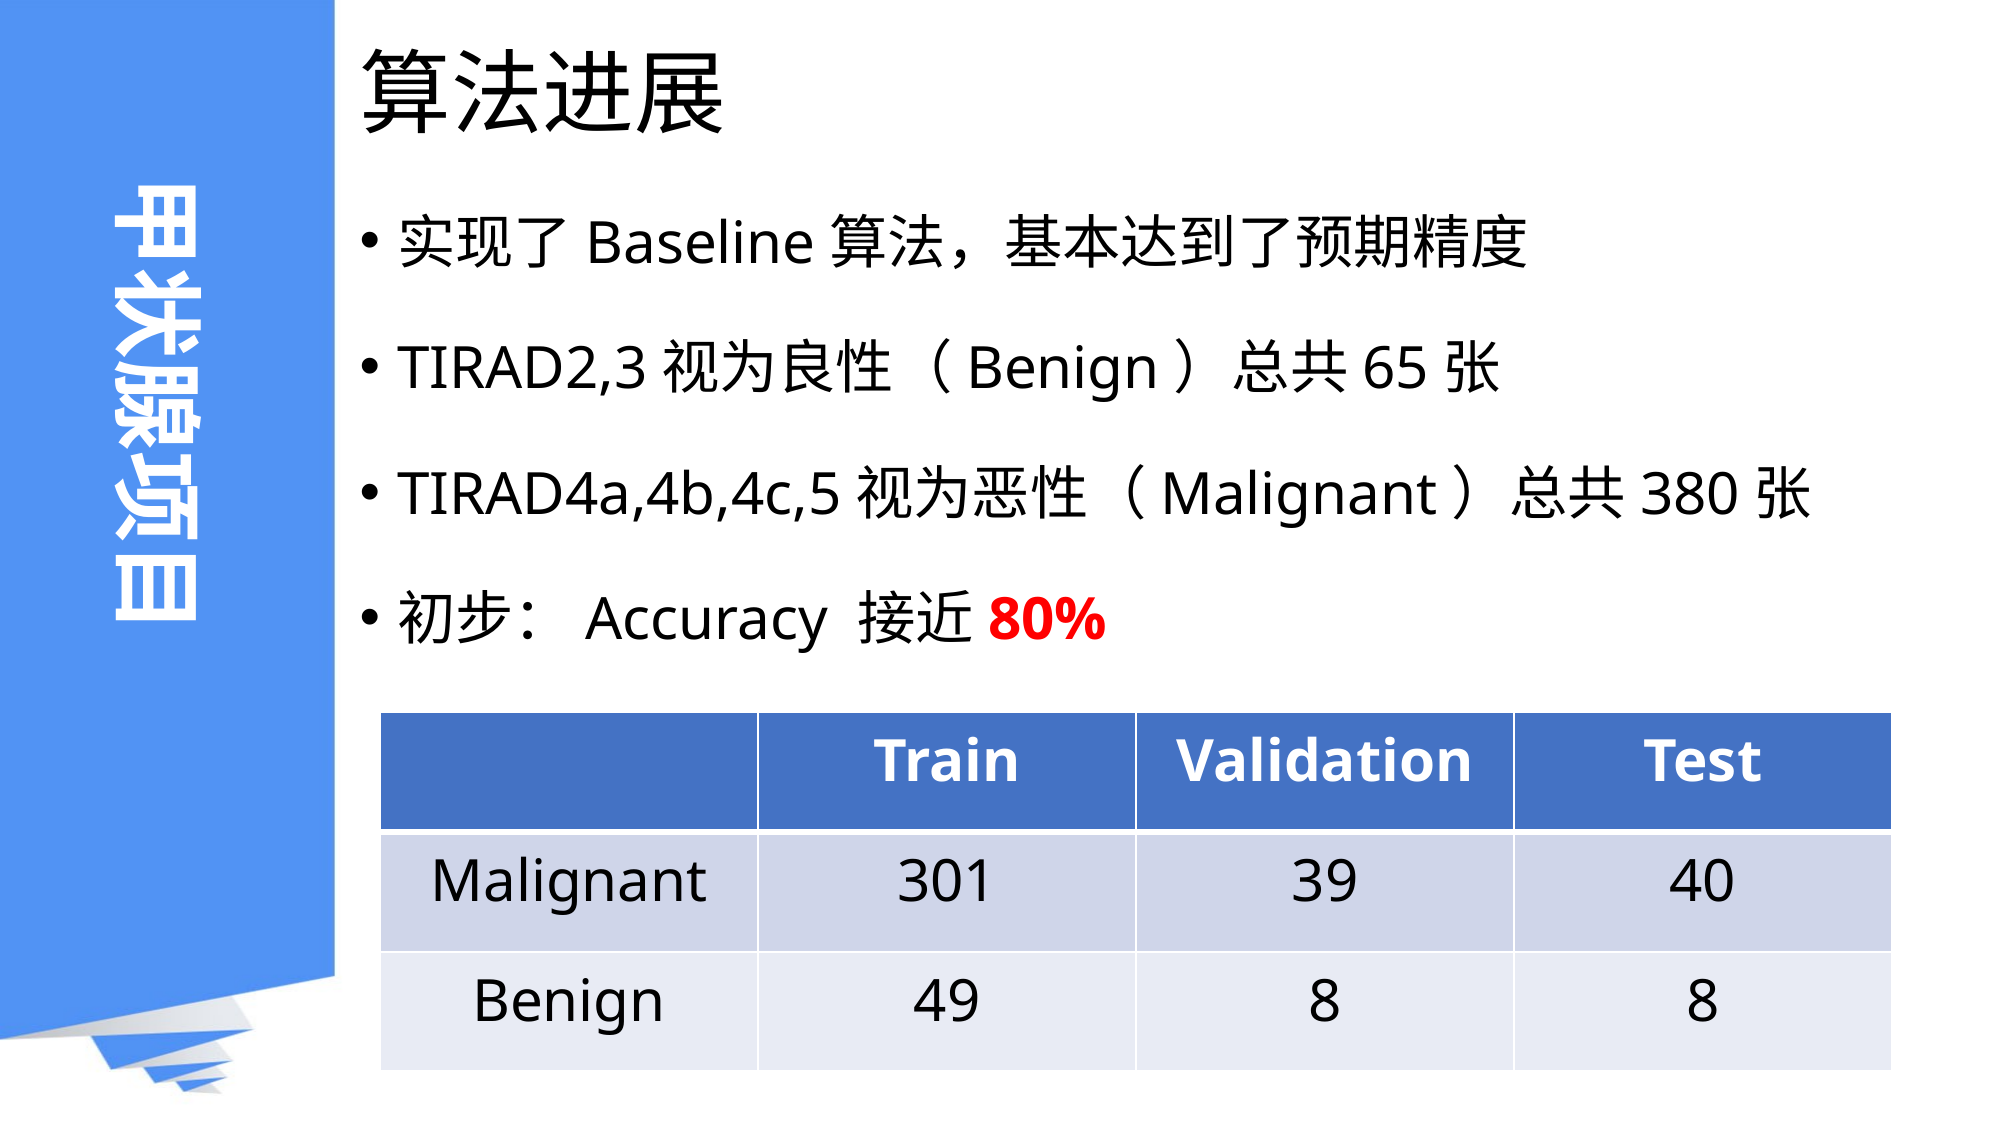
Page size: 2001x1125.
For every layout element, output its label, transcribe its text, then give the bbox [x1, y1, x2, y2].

table_cell 8 [1137, 953, 1513, 1070]
table_cell Malignant [381, 835, 757, 951]
list 实现了Baseline算法，基本达到了预期精度 TIRAD2,3视为良性（Benign）总共65张 TIRAD4a,4b,4c,5视为恶性（Malignant）总共380张 初步：Accuracy 接近80% [344, 163, 2000, 1125]
table_header Train [759, 713, 1135, 829]
table_cell 40 [1515, 835, 1891, 951]
table_cell 301 [759, 835, 1135, 951]
table_header Test [1515, 713, 1891, 829]
title 算法进展 [344, 31, 2000, 163]
table_cell 8 [1515, 953, 1891, 1070]
text_box 甲状腺项目 [23, 137, 298, 847]
table_cell 39 [1137, 835, 1513, 951]
table_cell Benign [381, 953, 757, 1070]
table_cell 49 [759, 953, 1135, 1070]
table_header Validation [1137, 713, 1513, 829]
table_header [381, 713, 757, 829]
picture [0, 0, 2001, 1125]
